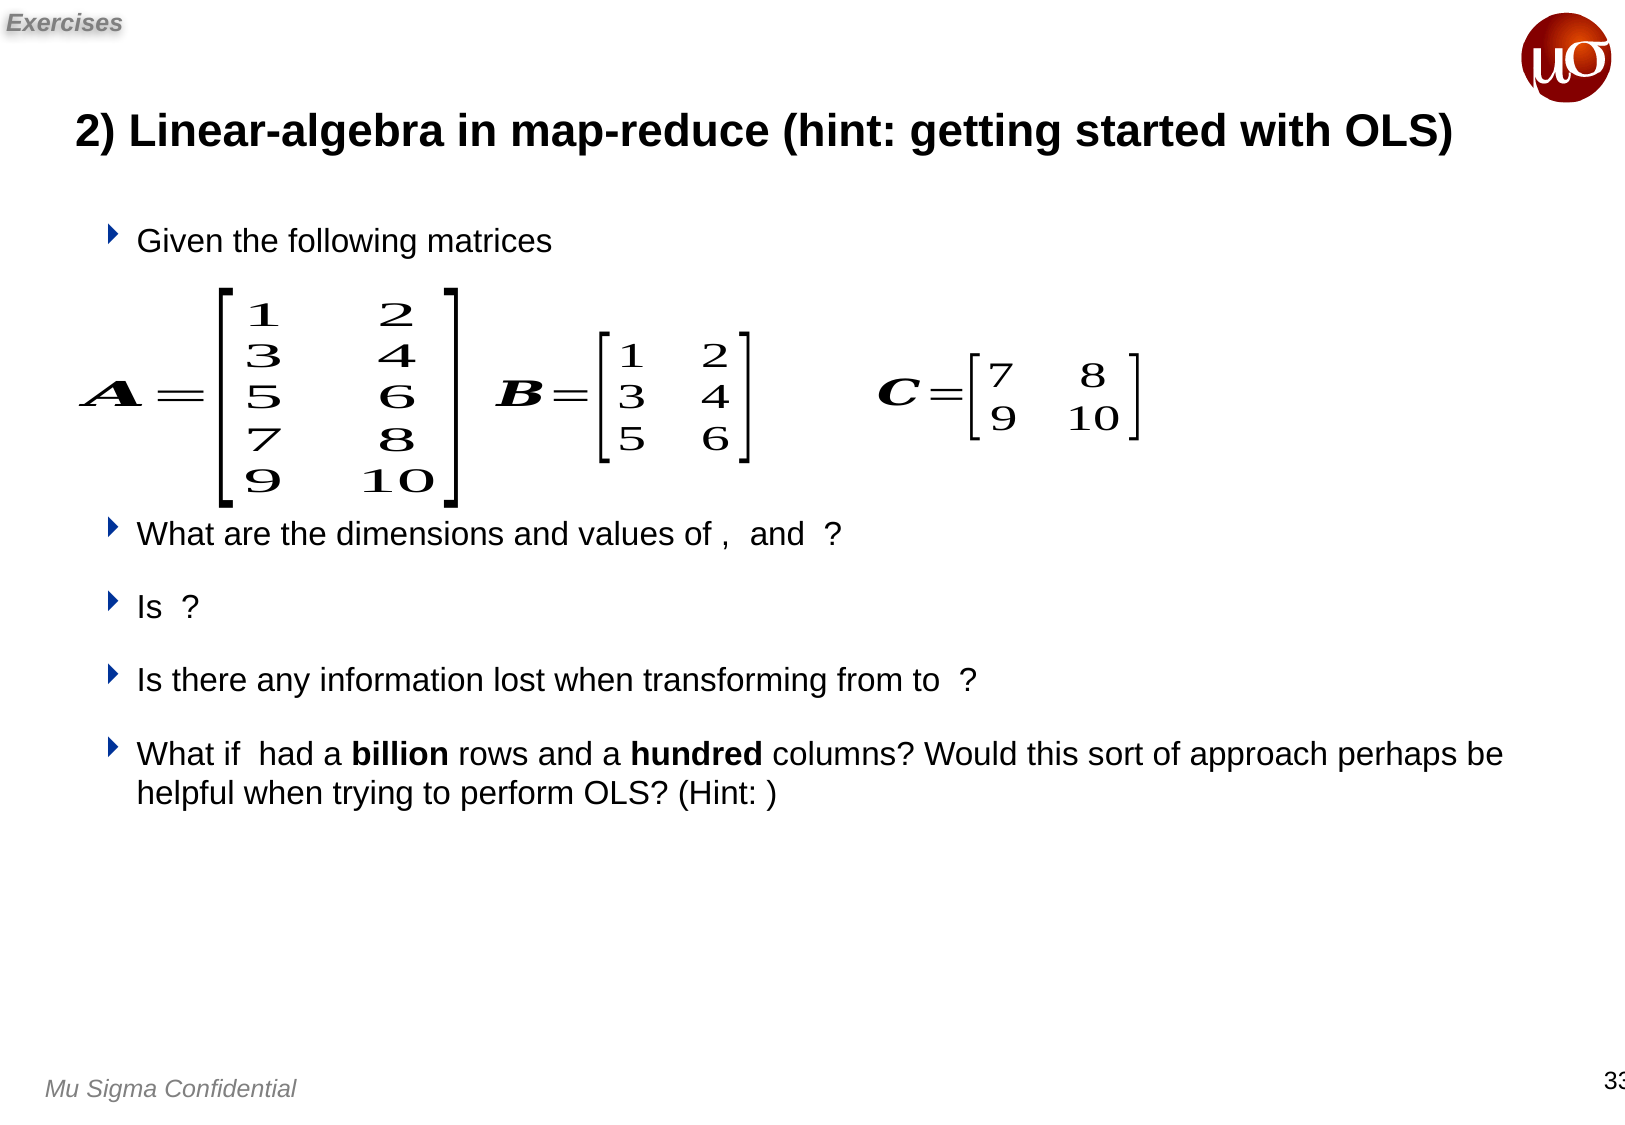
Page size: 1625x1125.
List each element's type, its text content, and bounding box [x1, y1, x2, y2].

picture [1516, 12, 1615, 103]
text_box Exercises [0, 0, 580, 44]
text_box 2) Linear-algebra in map-reduce (hint: getting started with OLS) [75, 62, 1549, 157]
